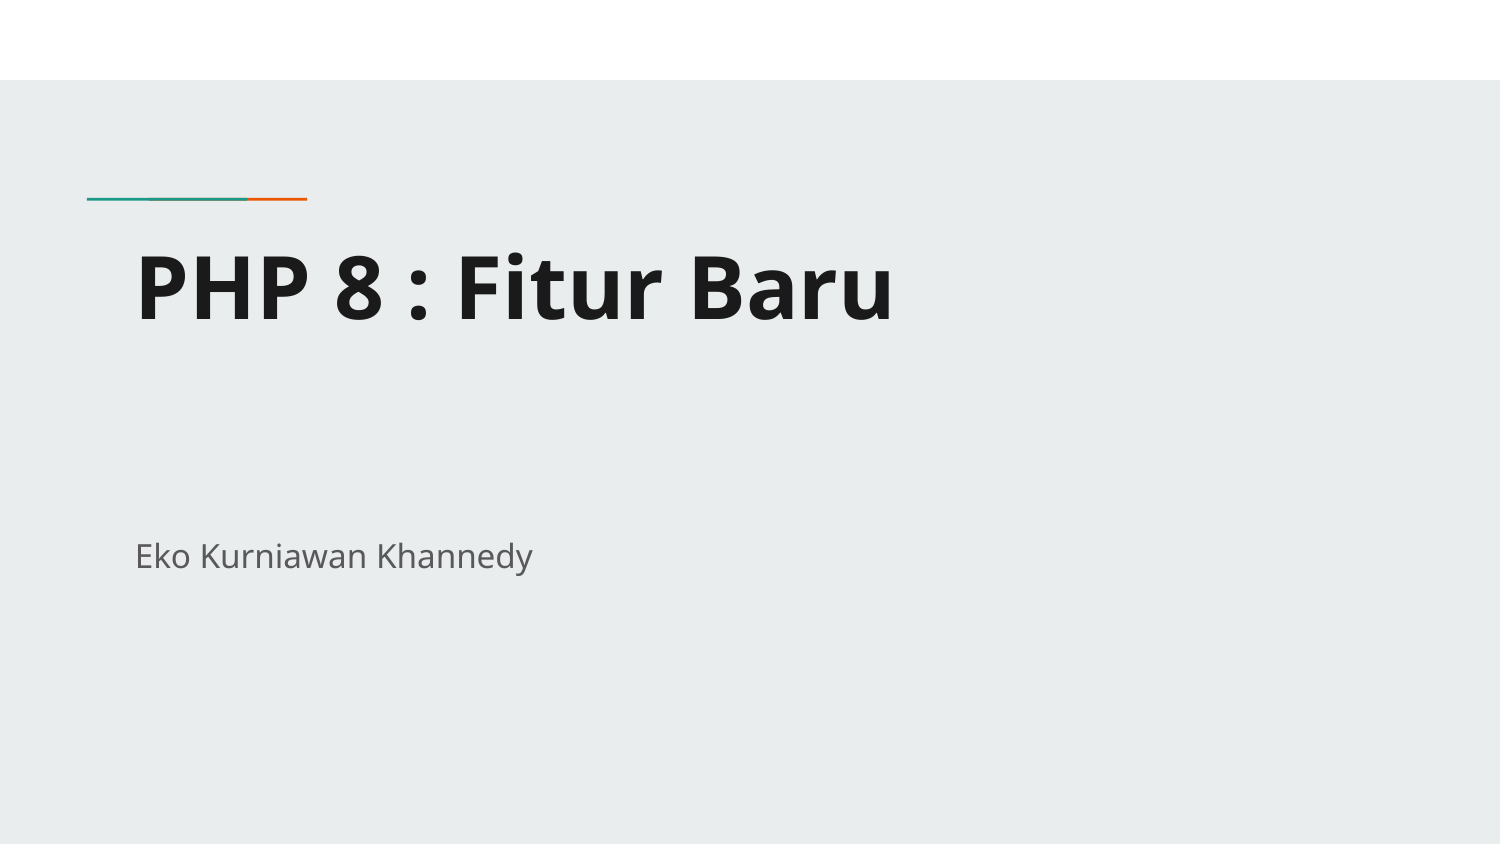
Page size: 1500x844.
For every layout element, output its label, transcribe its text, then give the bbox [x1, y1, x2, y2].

title PHP 8 : Fitur Baru [119, 216, 1381, 490]
subtitle Eko Kurniawan Khannedy [119, 520, 1381, 610]
